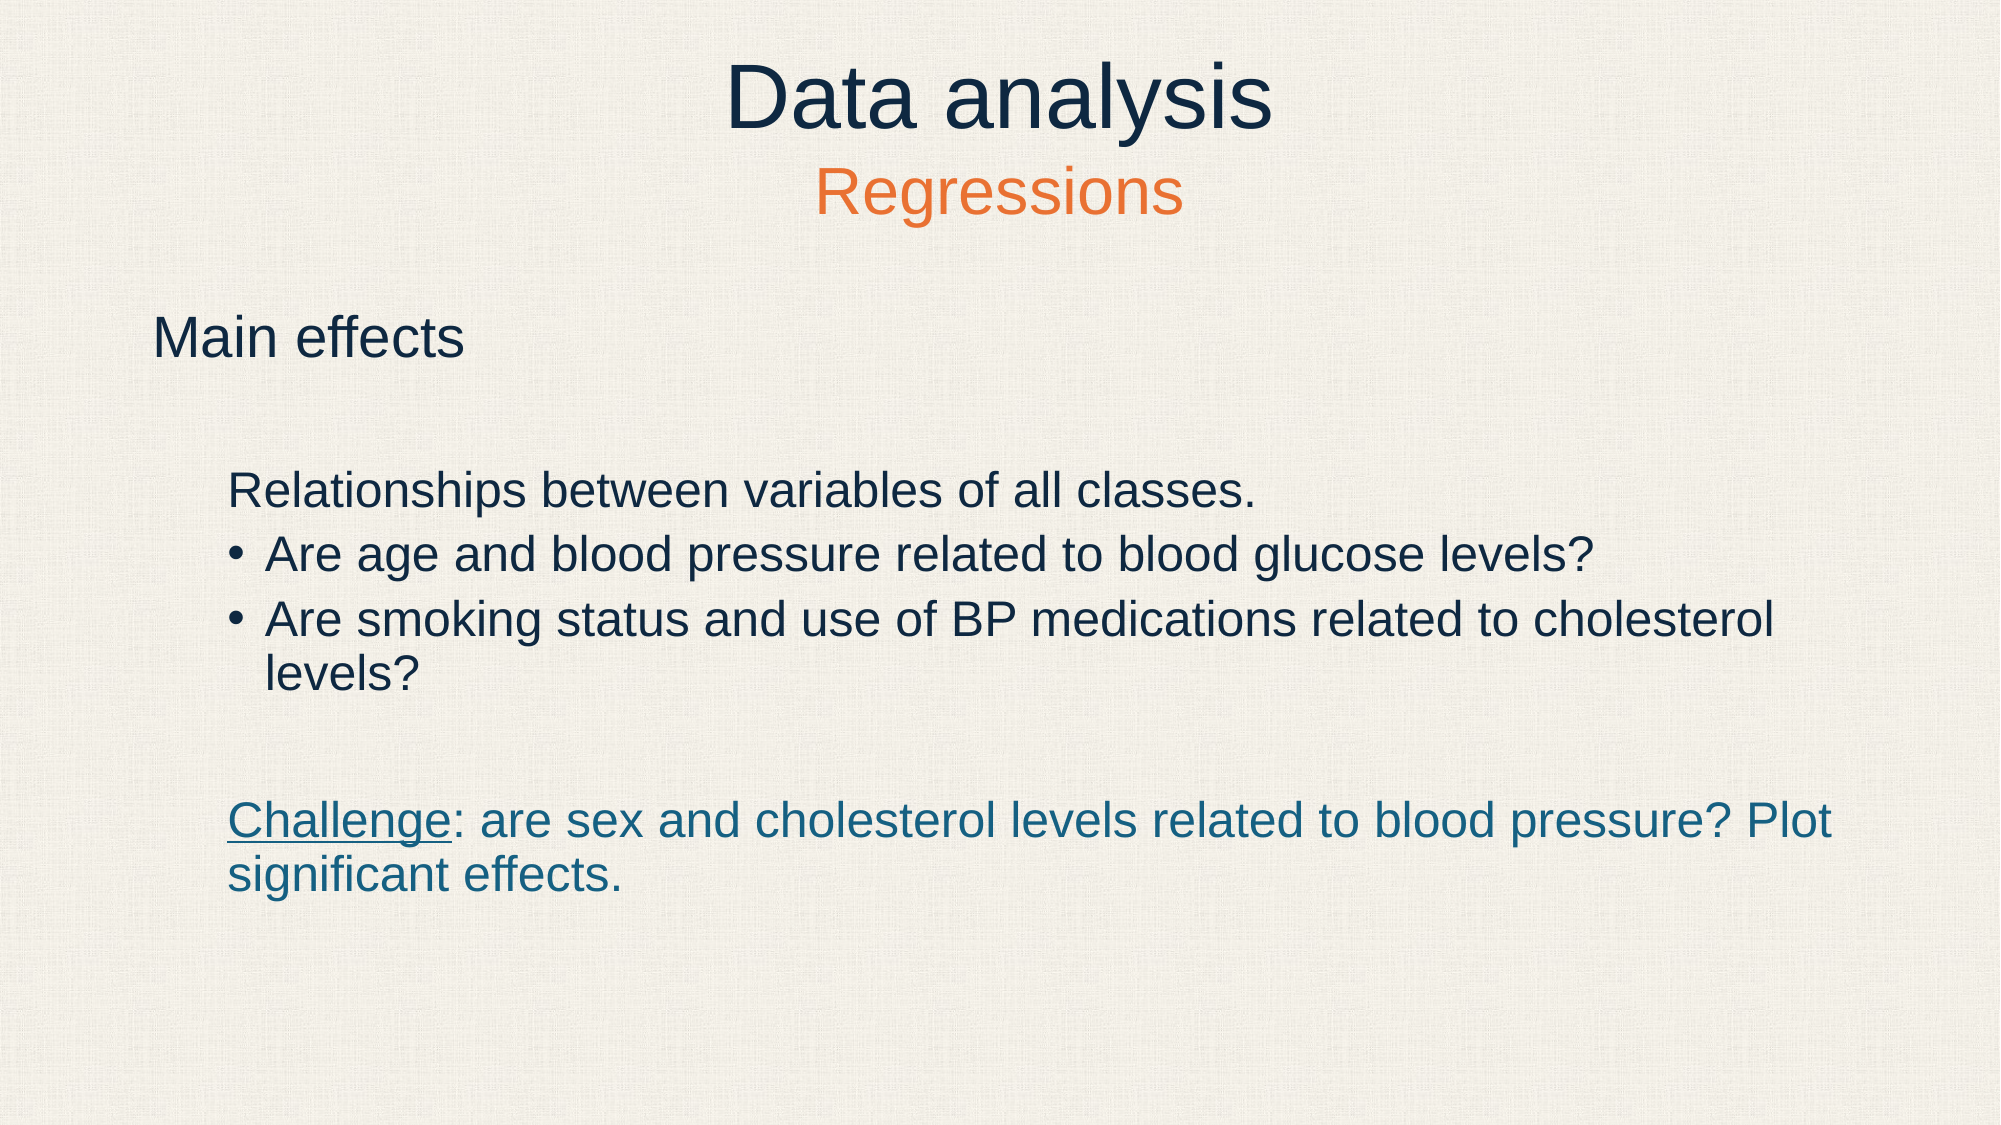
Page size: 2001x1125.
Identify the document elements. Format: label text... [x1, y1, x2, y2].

text_box Regressions [137, 124, 1863, 262]
title Data analysis [137, 30, 1863, 124]
list Main effects Relationships between variables of all classes. Are age and blood pressure related to blood glucose levels? Are smoking status and use of BP medications related to cholesterol levels? Challenge: are sex and cholesterol levels related to blood pressure? Plot significant effects. [137, 299, 1863, 1014]
